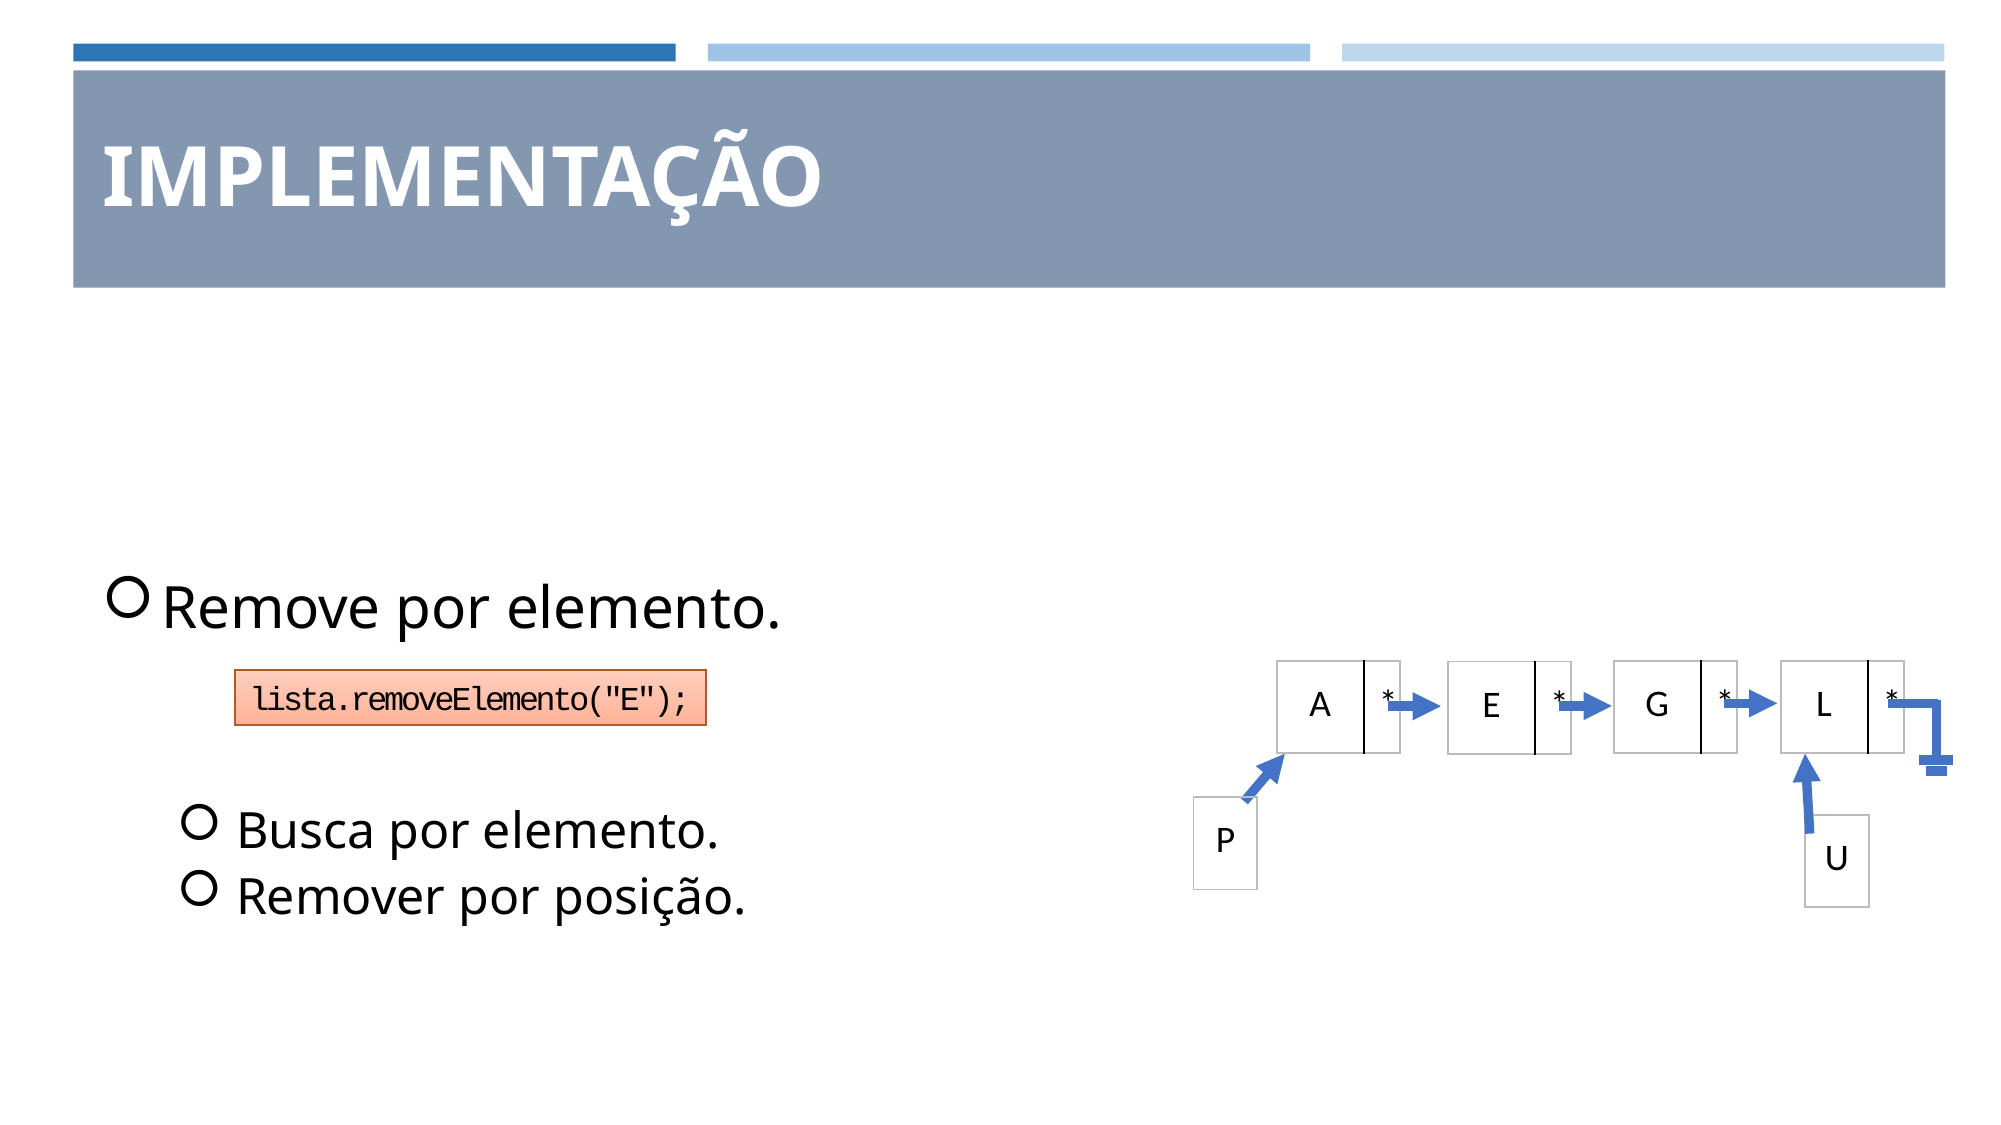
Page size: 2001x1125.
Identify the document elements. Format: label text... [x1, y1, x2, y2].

table_header U [1806, 816, 1868, 906]
table_header * [1869, 662, 1903, 752]
table_header A [1278, 662, 1363, 752]
table_header P [1194, 798, 1256, 889]
text_box [72, 69, 1946, 289]
table_header * [1365, 662, 1399, 752]
table_header G [1615, 662, 1700, 752]
title IMPLEMENTAÇÃO [87, 70, 1946, 288]
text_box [1887, 699, 1953, 771]
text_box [1244, 753, 1285, 802]
table_header L [1782, 662, 1867, 752]
text_box [72, 43, 677, 62]
text_box [707, 43, 1311, 62]
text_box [1804, 753, 1810, 834]
text_box lista.removeElemento("E"); [234, 669, 707, 726]
table_header E [1449, 662, 1534, 753]
text_box [1341, 43, 1945, 62]
list Remove por elemento. Busca por elemento. Remover por posição. [87, 334, 1945, 1099]
table_header * [1536, 662, 1570, 753]
table_header * [1702, 662, 1736, 752]
